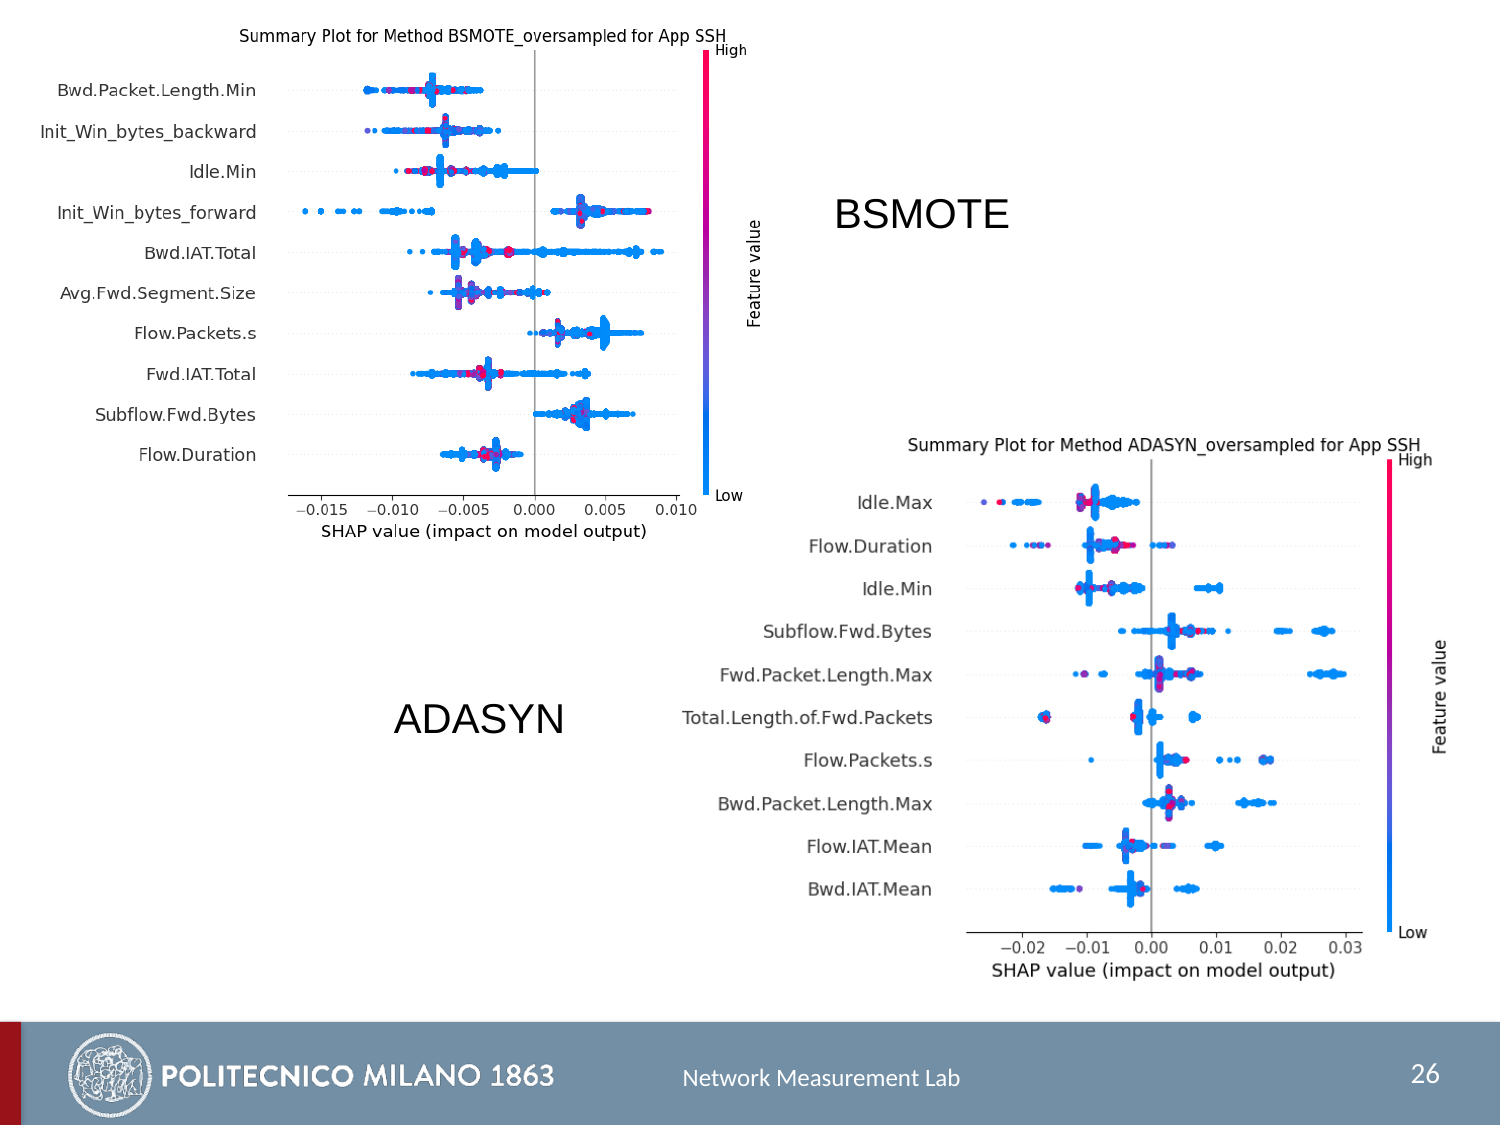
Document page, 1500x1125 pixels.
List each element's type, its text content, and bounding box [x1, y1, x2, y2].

text_box ADASYN [368, 684, 591, 750]
slide_number 26 [1349, 1046, 1455, 1107]
text_box BSMOTE [811, 179, 1034, 245]
footer Network Measurement Lab [667, 1046, 1349, 1107]
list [24, 29, 791, 556]
picture [667, 438, 1476, 996]
picture [62, 1027, 561, 1122]
